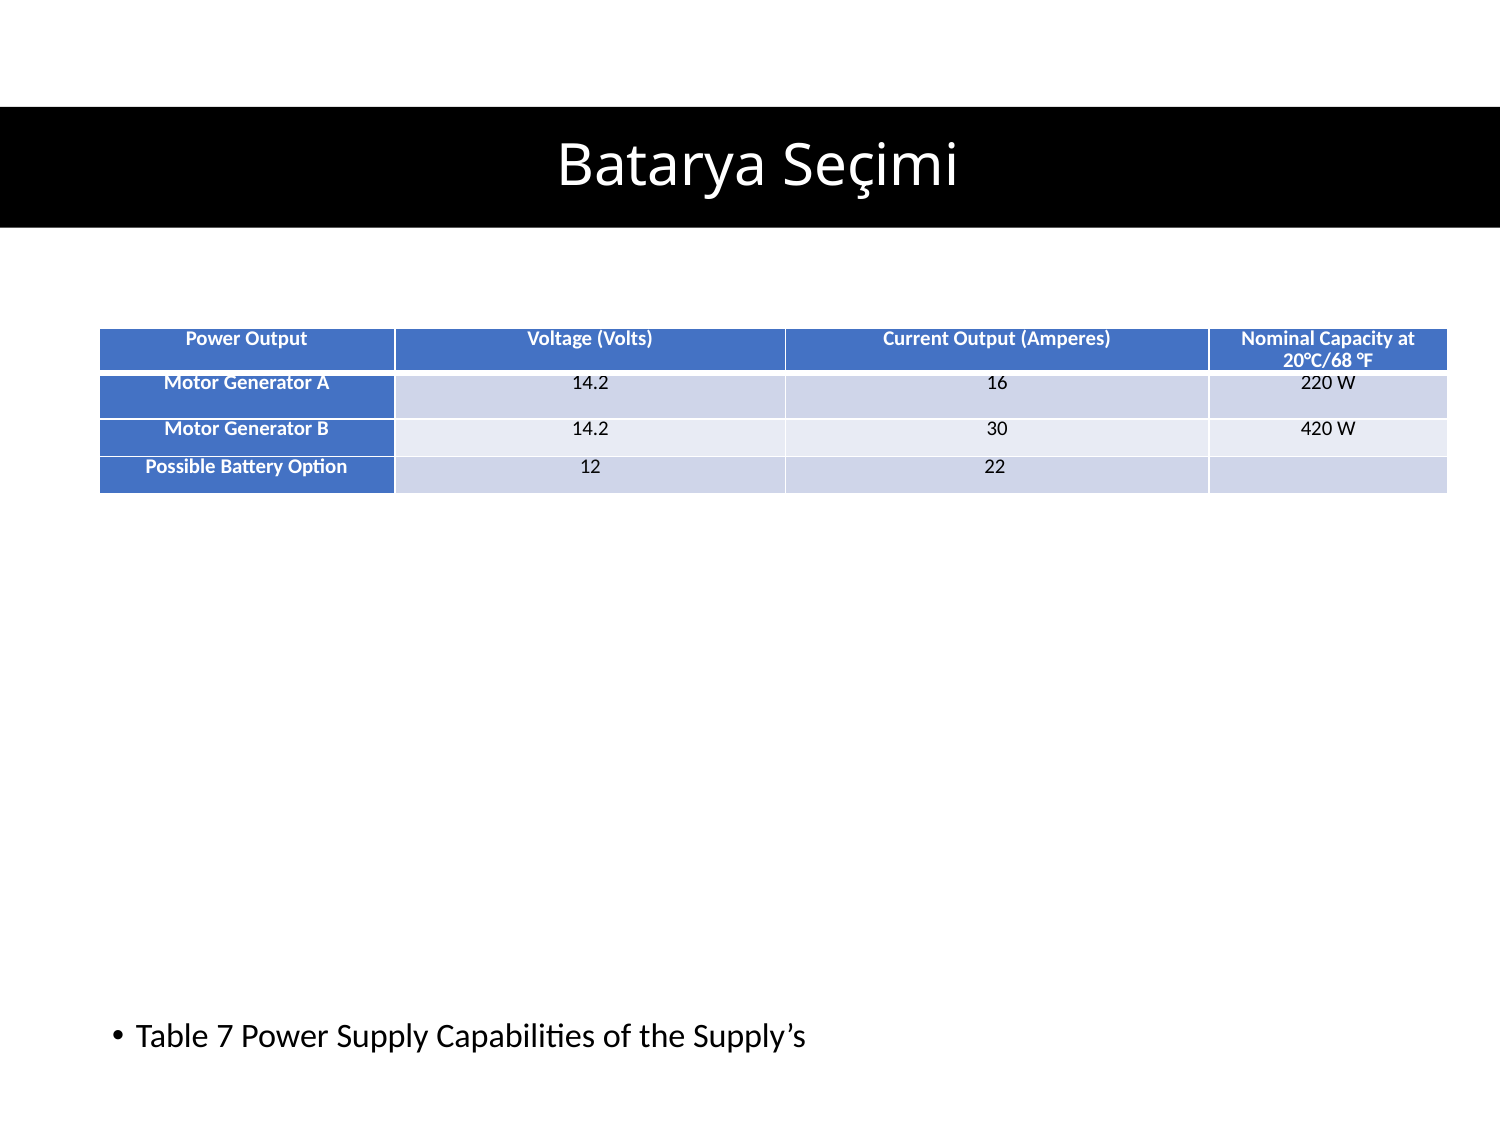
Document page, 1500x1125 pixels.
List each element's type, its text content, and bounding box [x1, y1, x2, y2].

table_header Voltage (Volts) [396, 329, 785, 370]
table_cell 220 W [1210, 376, 1447, 418]
table_cell Motor Generator B [100, 420, 394, 456]
table_cell [1210, 457, 1447, 493]
table_cell 22 [786, 457, 1208, 493]
text_box [0, 106, 1500, 229]
text_box Table 7 Power Supply Capabilities of the Supply’s [97, 1010, 1403, 1063]
table_cell 14.2 [396, 376, 785, 418]
table_cell 16 [786, 376, 1208, 418]
table_cell Possible Battery Option [100, 457, 394, 493]
title Batarya Seçimi [68, 105, 1448, 228]
table_cell 12 [396, 457, 785, 493]
table_cell 30 [786, 420, 1208, 456]
table_header Nominal Capacity at 20°C/68 °F [1210, 329, 1447, 370]
table_header Current Output (Amperes) [786, 329, 1208, 370]
table_cell 420 W [1210, 420, 1447, 456]
table_header Power Output [100, 329, 394, 370]
table_cell Motor Generator A [100, 376, 394, 418]
table_cell 14.2 [396, 420, 785, 456]
